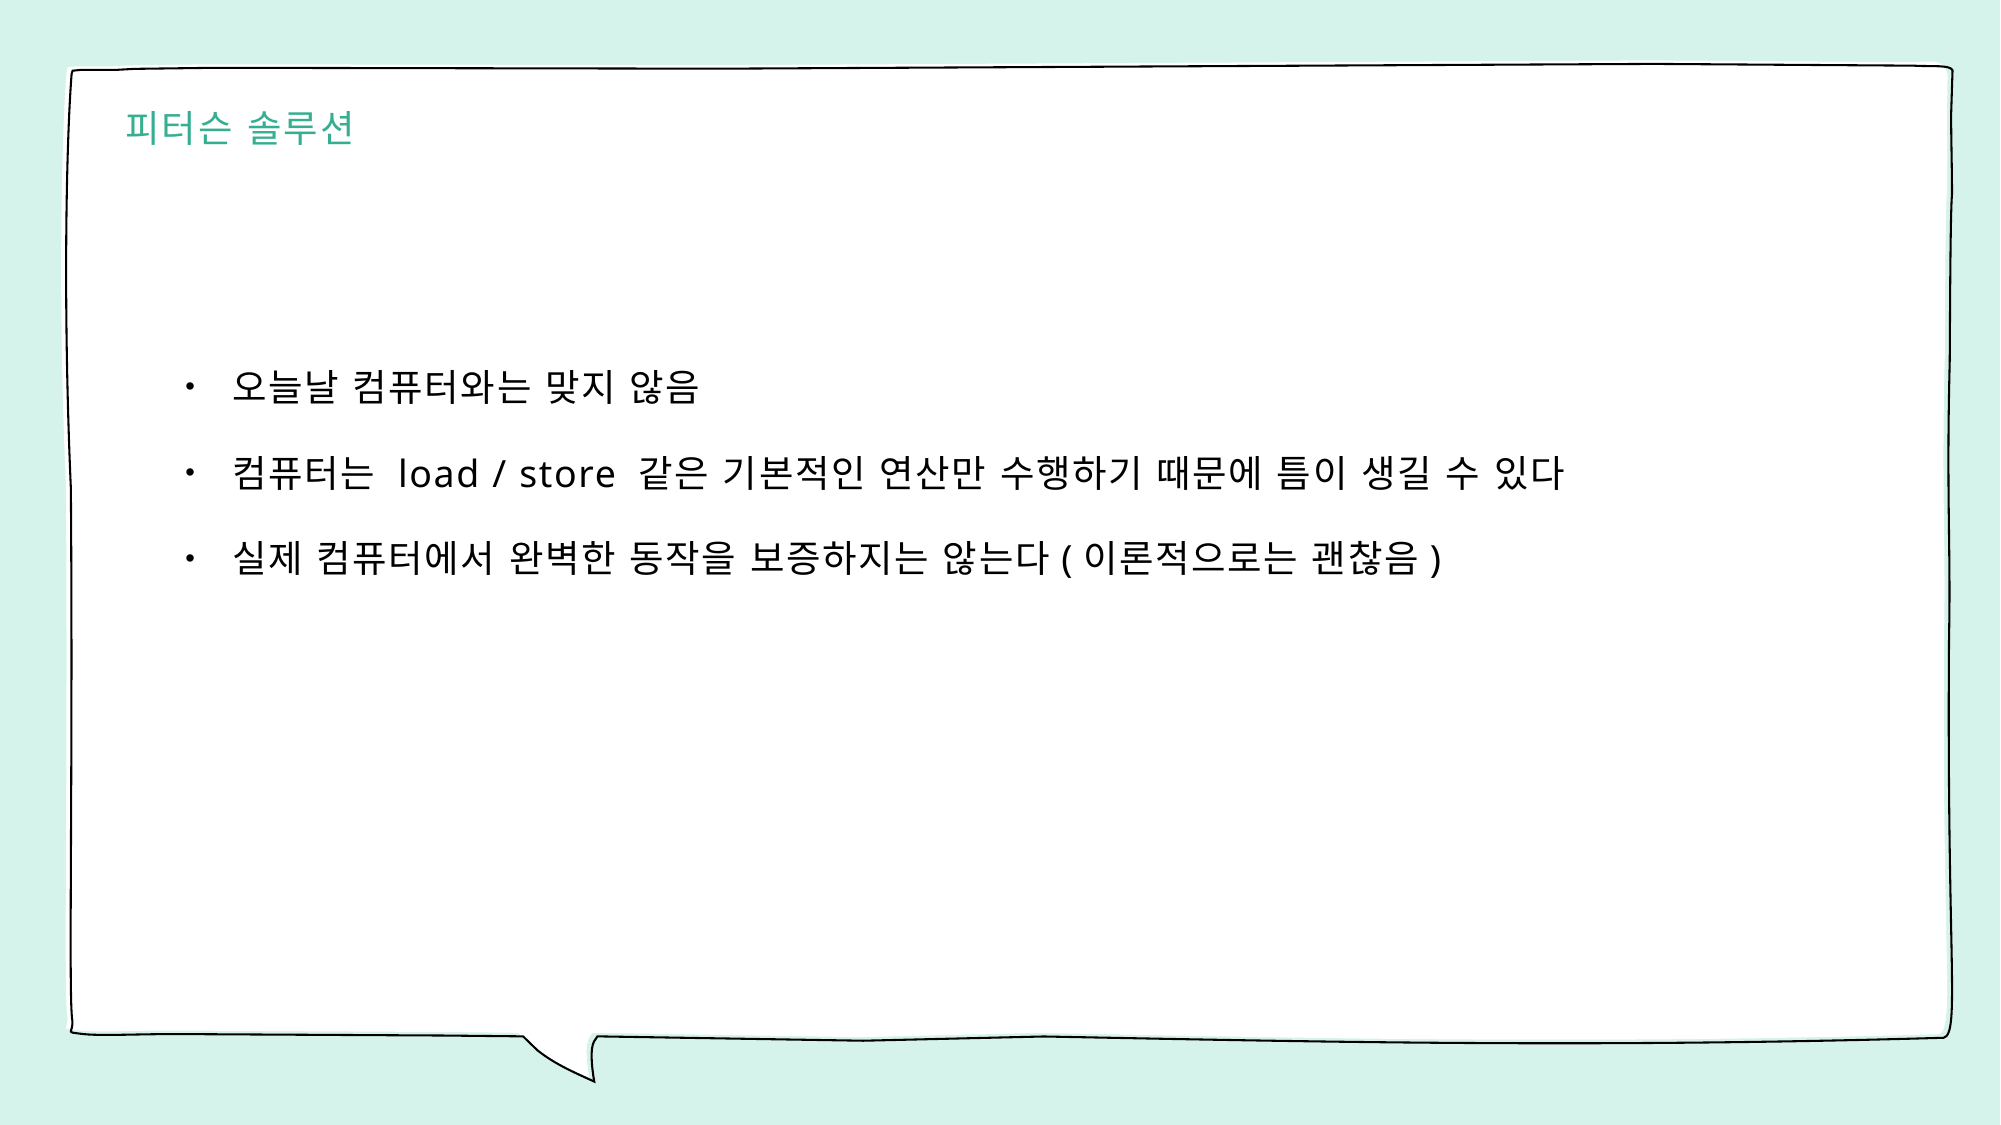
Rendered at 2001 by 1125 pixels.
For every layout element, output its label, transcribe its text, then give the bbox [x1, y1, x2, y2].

title 피터슨 솔루션 [106, 91, 759, 155]
list 오늘날 컴퓨터와는 맞지 않음 컴퓨터는 load / store 같은 기본적인 연산만 수행하기 때문에 틈이 생길 수 있다 실제 컴퓨터에서 완벽한 동작을 보증하지는 않는다(이론적으로는 괜찮음) [167, 342, 1863, 971]
